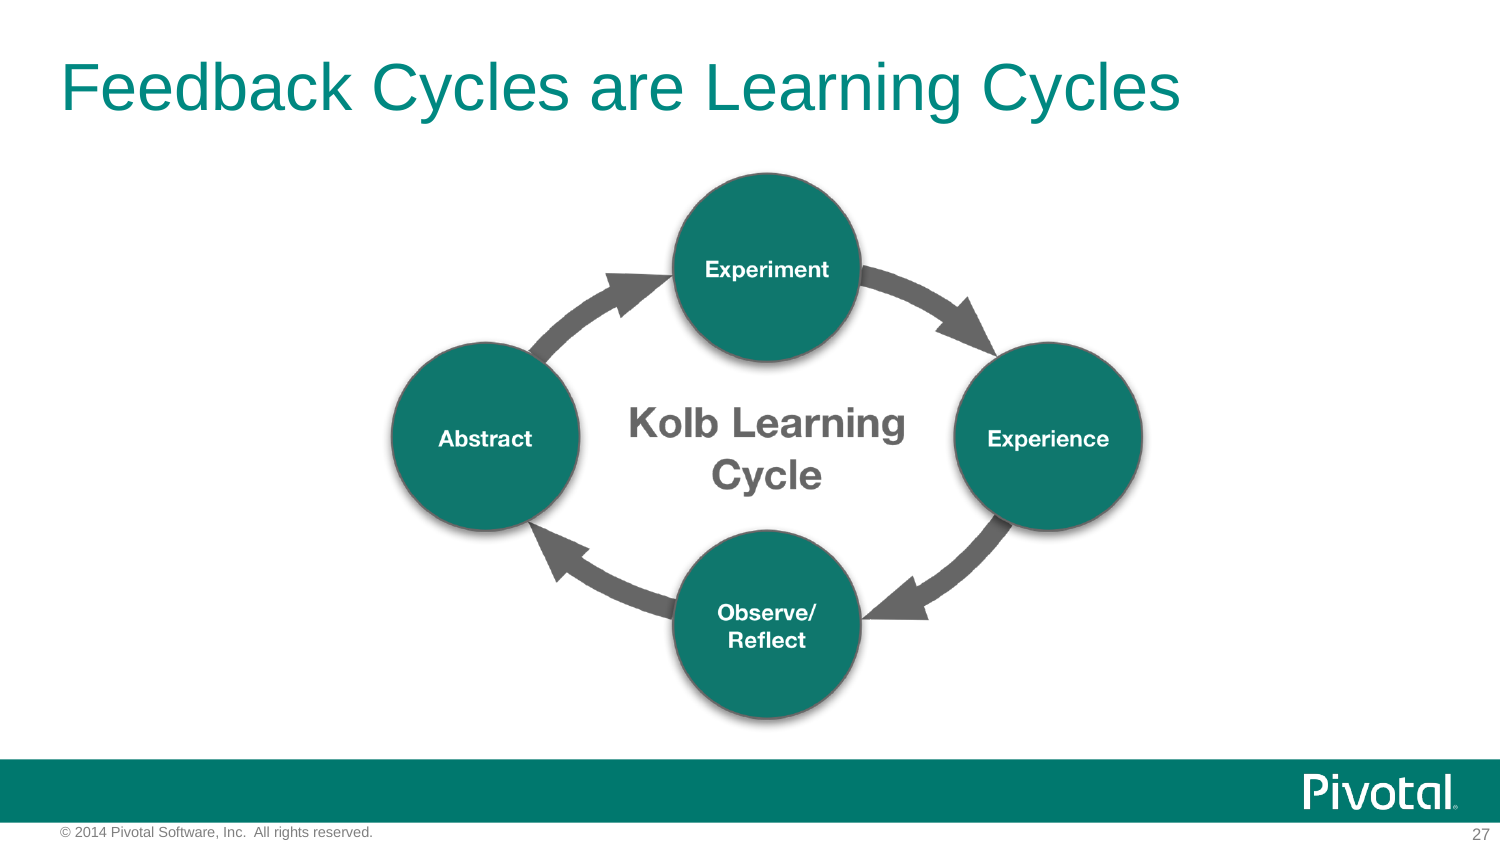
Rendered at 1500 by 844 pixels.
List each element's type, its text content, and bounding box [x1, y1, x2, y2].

title Feedback Cycles are Learning Cycles [60, 53, 1440, 129]
picture [356, 142, 1178, 758]
picture [1290, 768, 1463, 815]
